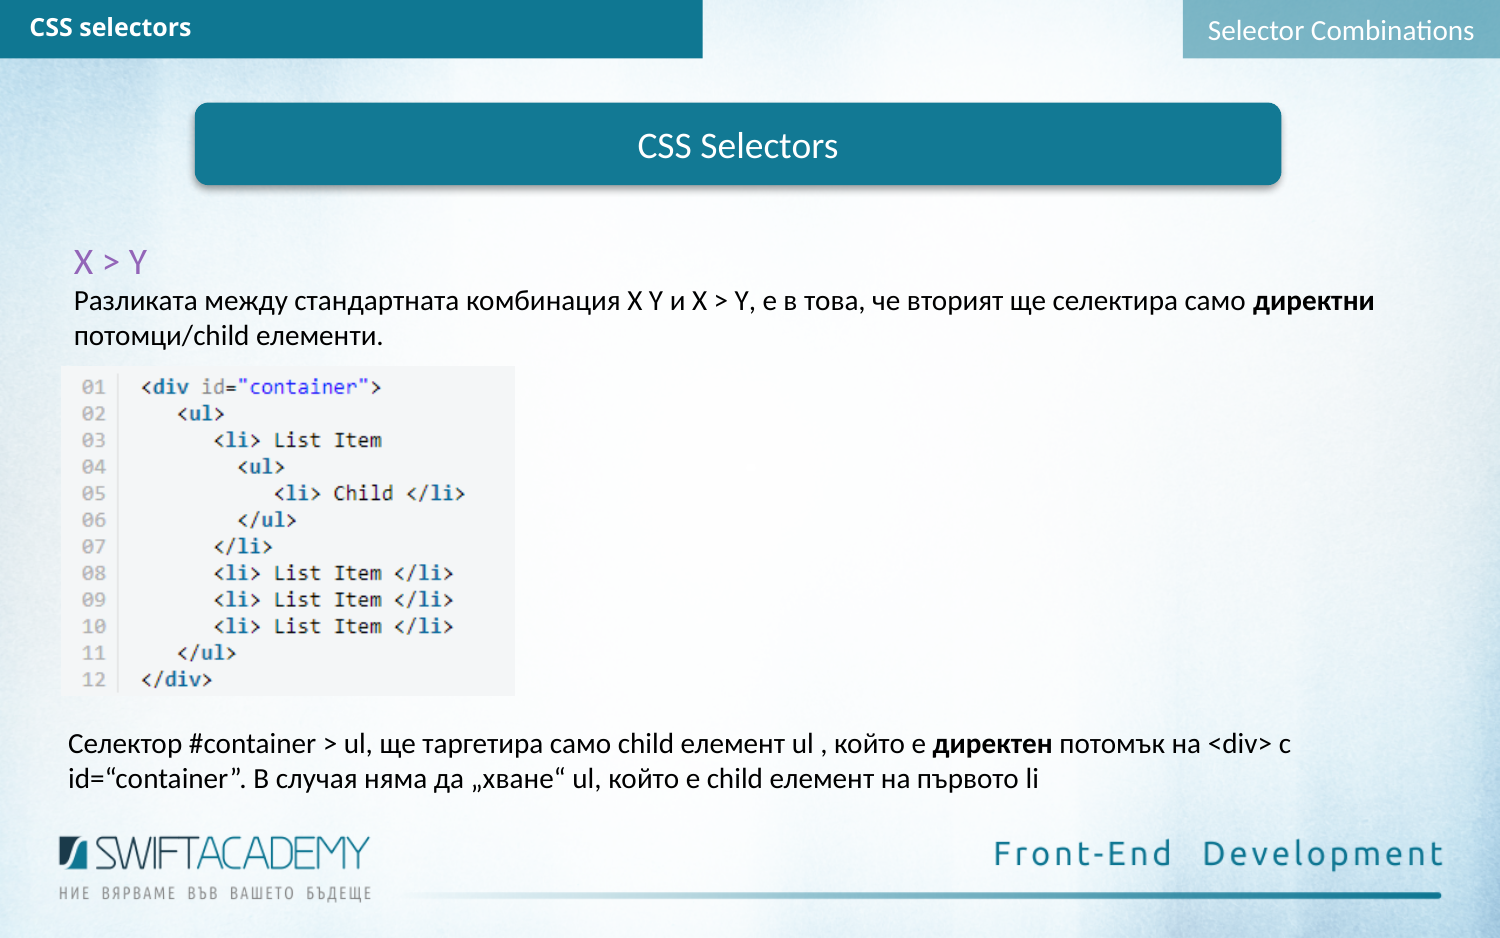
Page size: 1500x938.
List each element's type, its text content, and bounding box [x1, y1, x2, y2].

text_box [0, 0, 704, 59]
text_box Selector Combinations [1182, 0, 1500, 59]
picture [0, 0, 1500, 938]
text_box X > Y Разликата между стандартната комбинация X Y и X > Y, е в това, че вторият ще селектира само директни потомци/child елементи. [58, 229, 1418, 359]
text_box CSS selectors [14, 4, 691, 49]
text_box CSS Selectors [193, 101, 1283, 187]
text_box Селектор #container > ul, ще таргетира само child елемент ul , който е директен потомък на <div> с id=“container”. В случая няма да „хване“ ul, който е child елемент на първото li [53, 716, 1412, 802]
